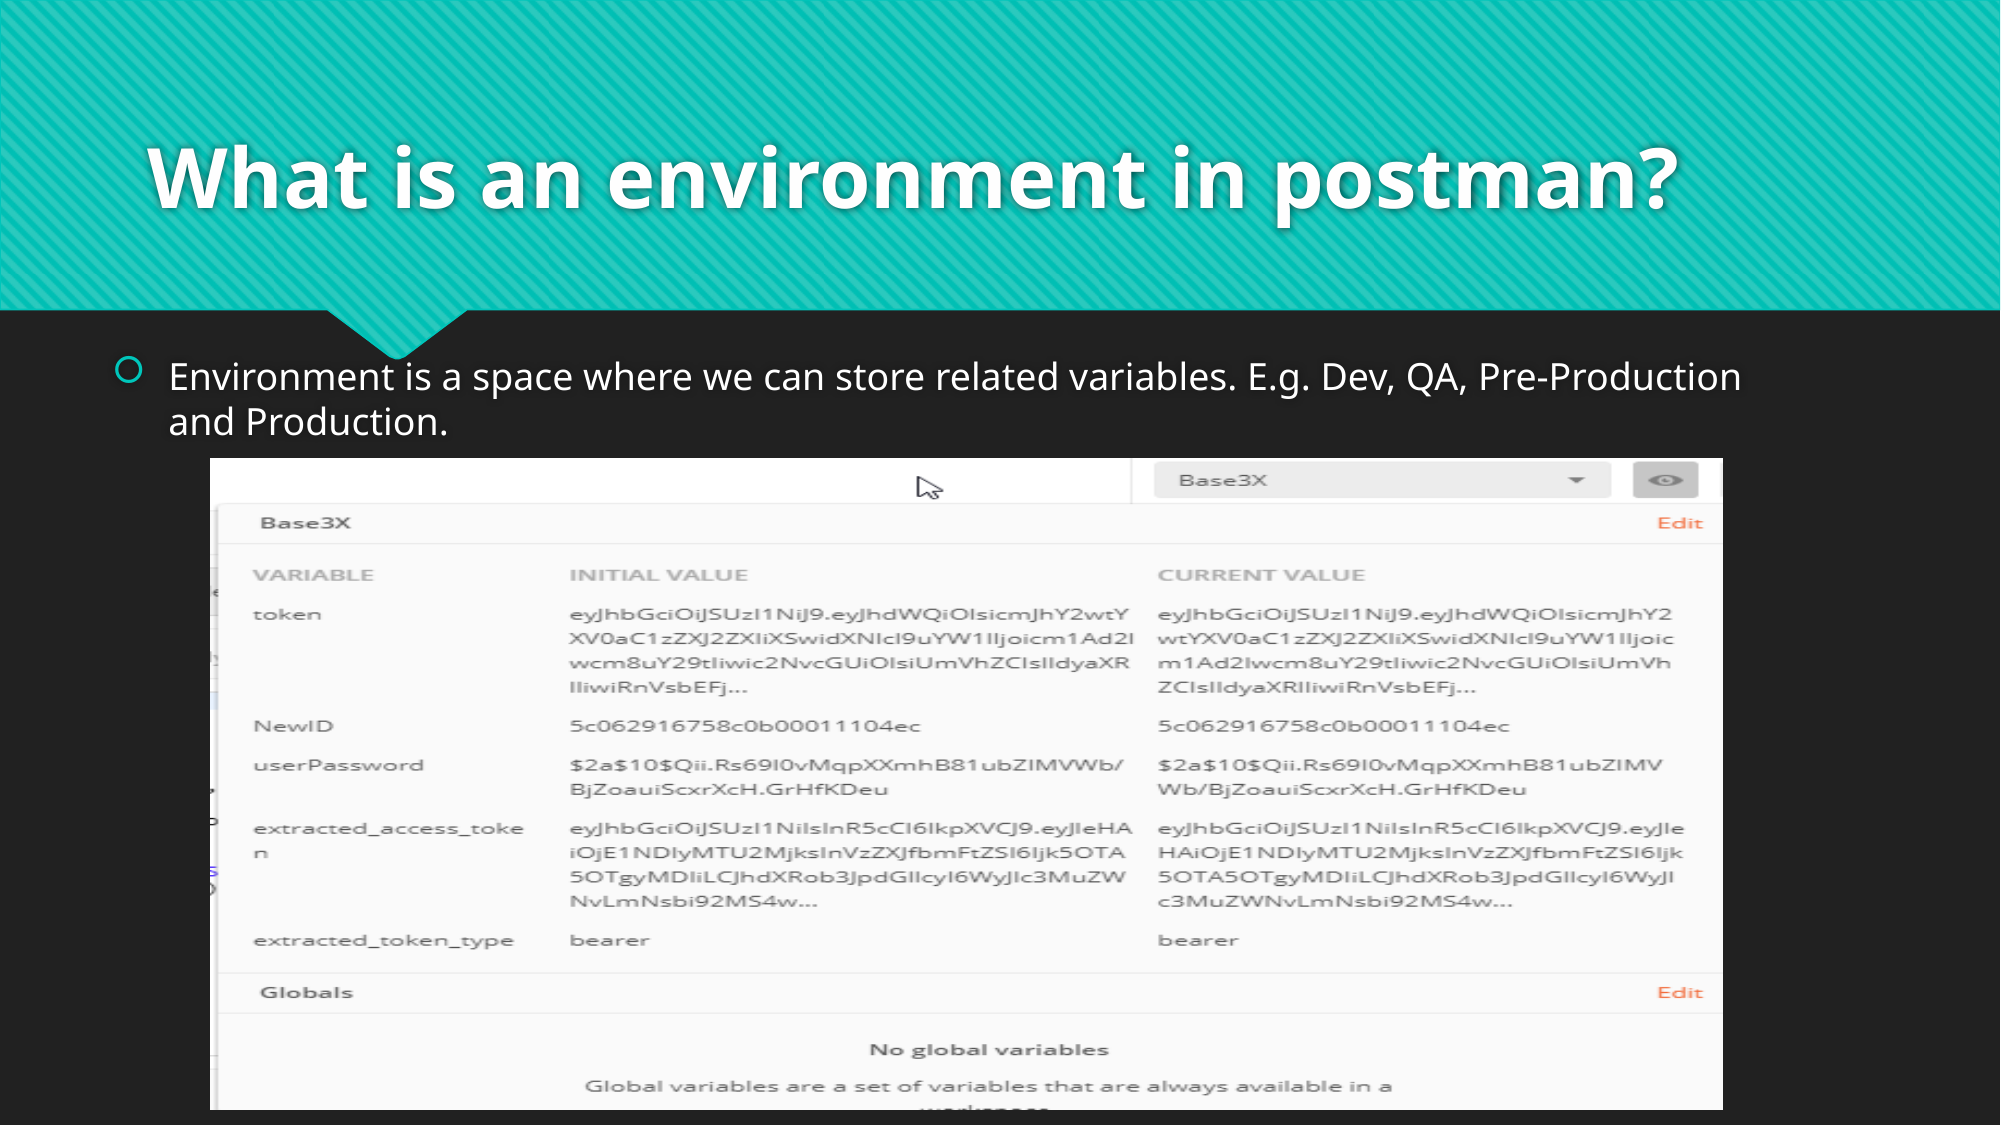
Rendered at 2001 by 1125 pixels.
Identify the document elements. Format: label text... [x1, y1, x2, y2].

list Environment is a space where we can store related variables. E.g. Dev, QA, Pre-Production and Production. [97, 331, 1829, 529]
picture [209, 458, 1724, 1110]
title What is an environment in postman? [132, 73, 1868, 233]
